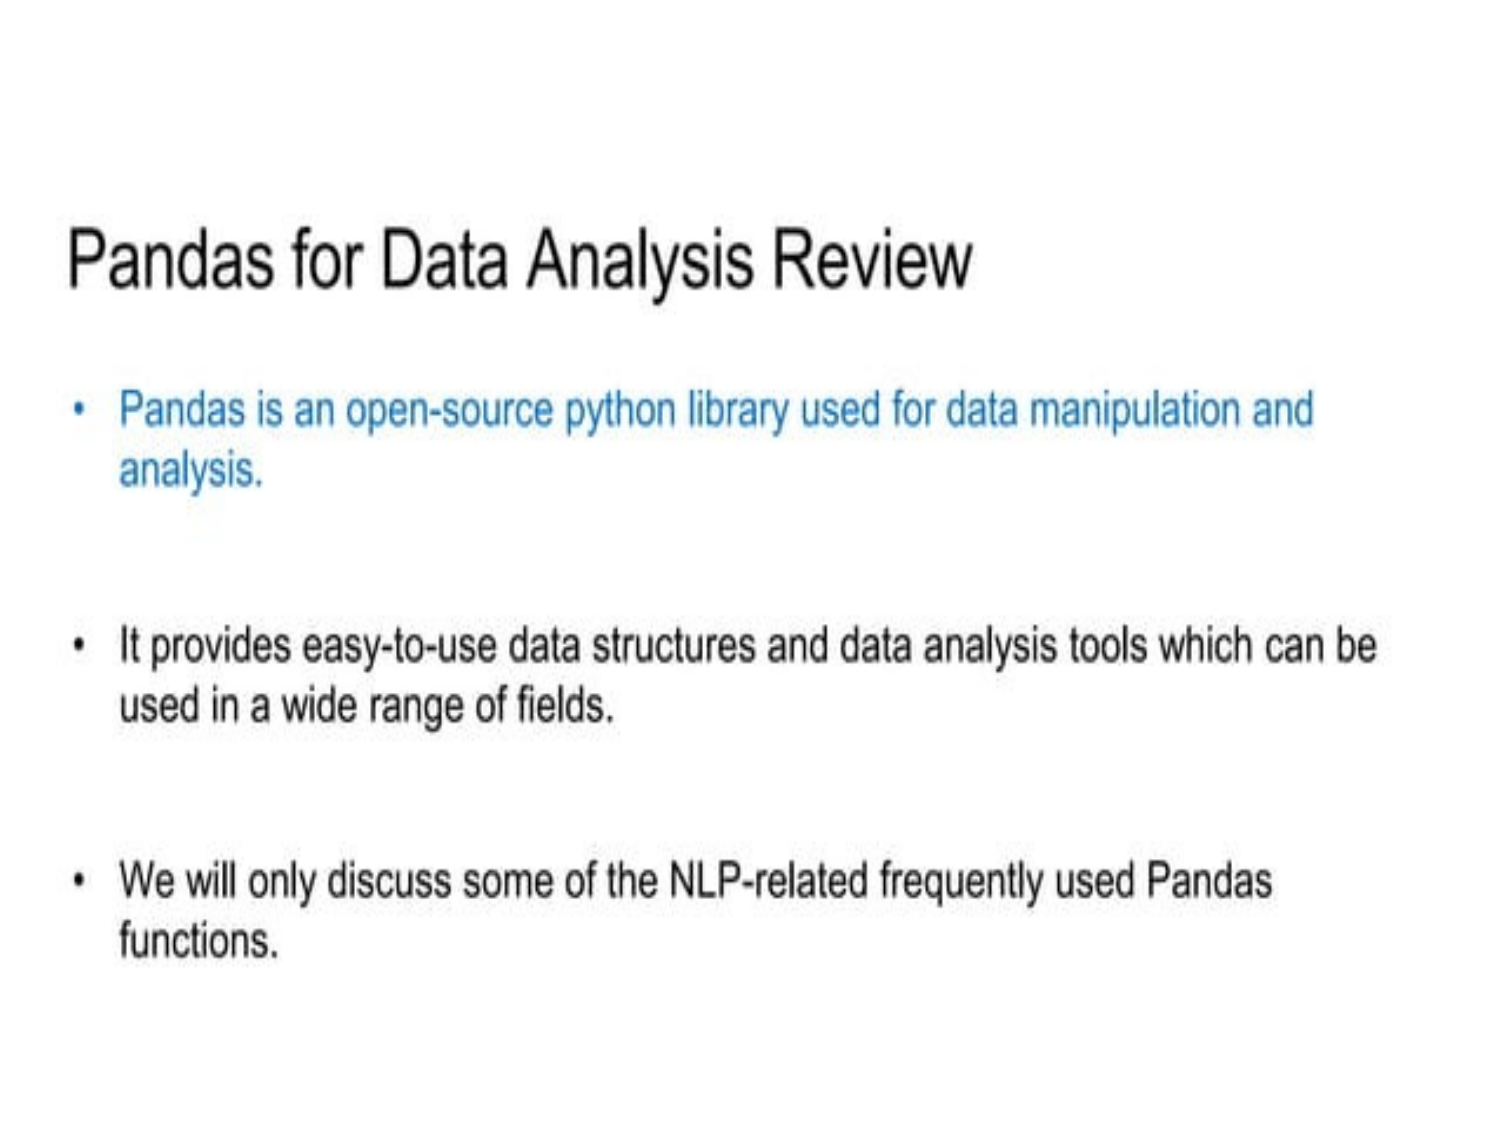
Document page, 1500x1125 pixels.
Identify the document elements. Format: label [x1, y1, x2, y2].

picture [0, 139, 1500, 1125]
